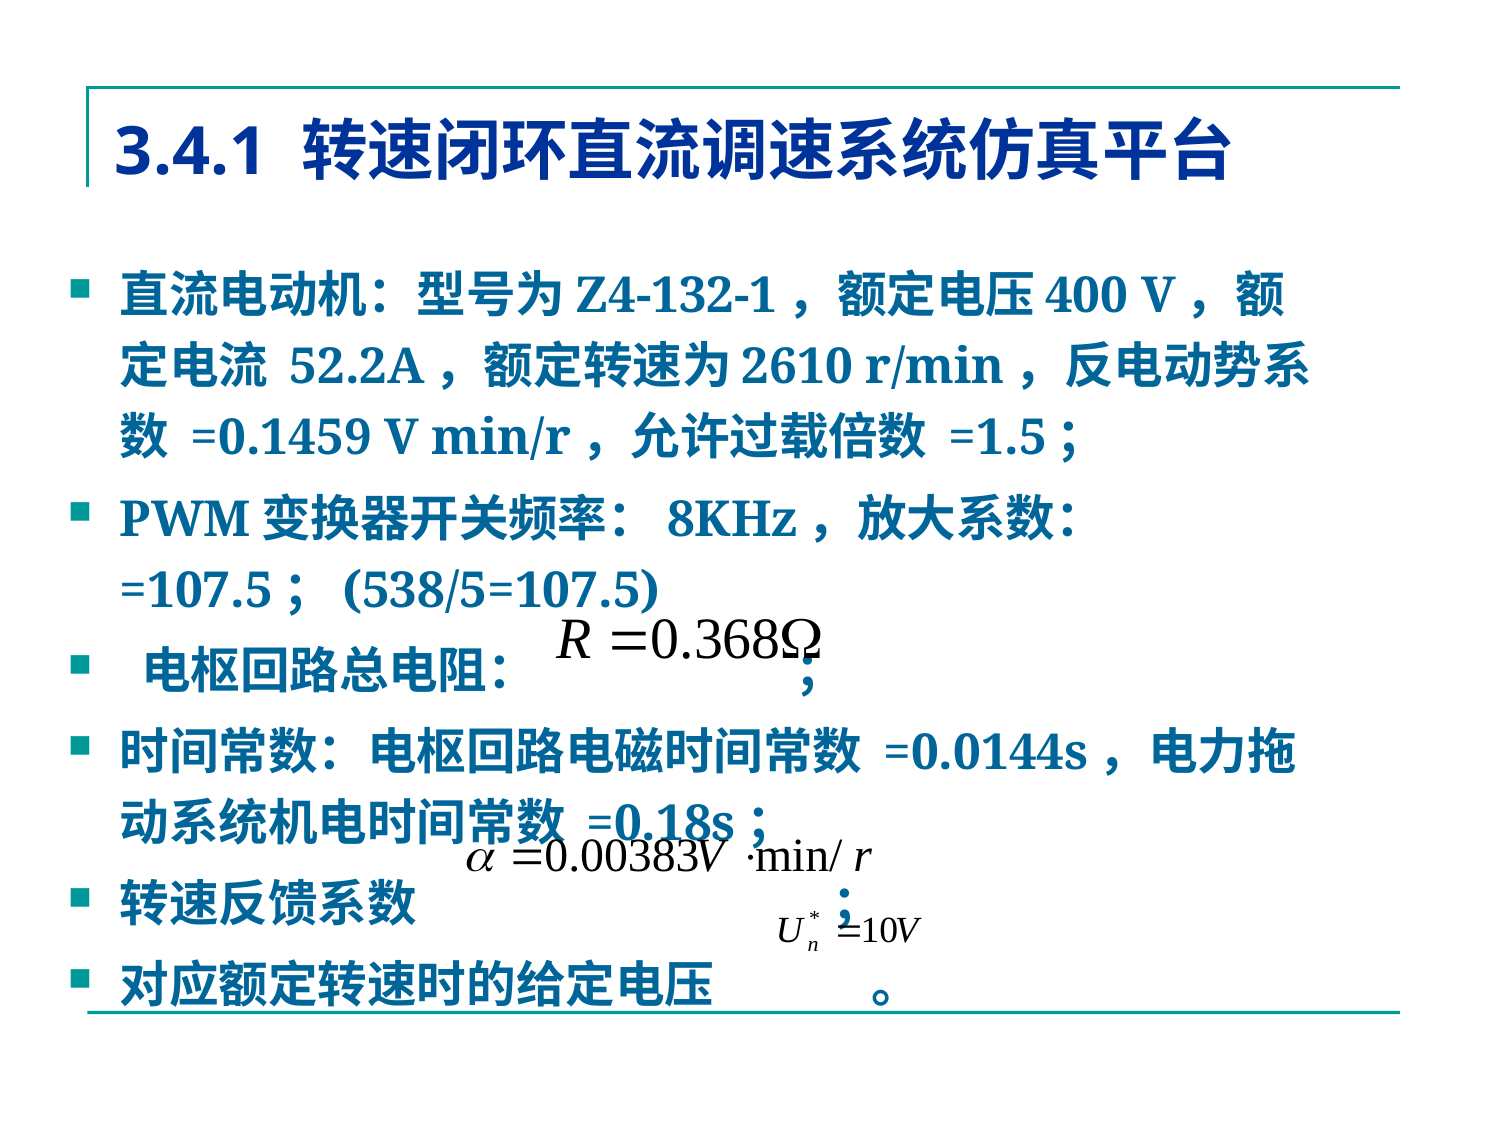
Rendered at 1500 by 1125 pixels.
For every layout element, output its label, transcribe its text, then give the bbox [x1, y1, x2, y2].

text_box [549, 609, 832, 668]
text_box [461, 831, 879, 880]
list 直流电动机：型号为Z4-132-1，额定电压400 V，额定电流 52.2A，额定转速为2610 r/min，反电动势系数 =0.1459 V min/r，允许过载倍数 =1.5； PWM变换器开关频率：8KHz，放大系数： =107.5；(538/5=107.5) 电枢回路总电阻： ； 时间常数：电枢回路电磁时间常数 =0.0144s，电力拖动系统机电时间常数 =0.18s； 转速反馈系数 ； 对应额定转速时的给定电压 。 [53, 243, 1341, 1036]
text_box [773, 902, 931, 961]
title 3.4.1 转速闭环直流调速系统仿真平台 [99, 99, 1365, 201]
